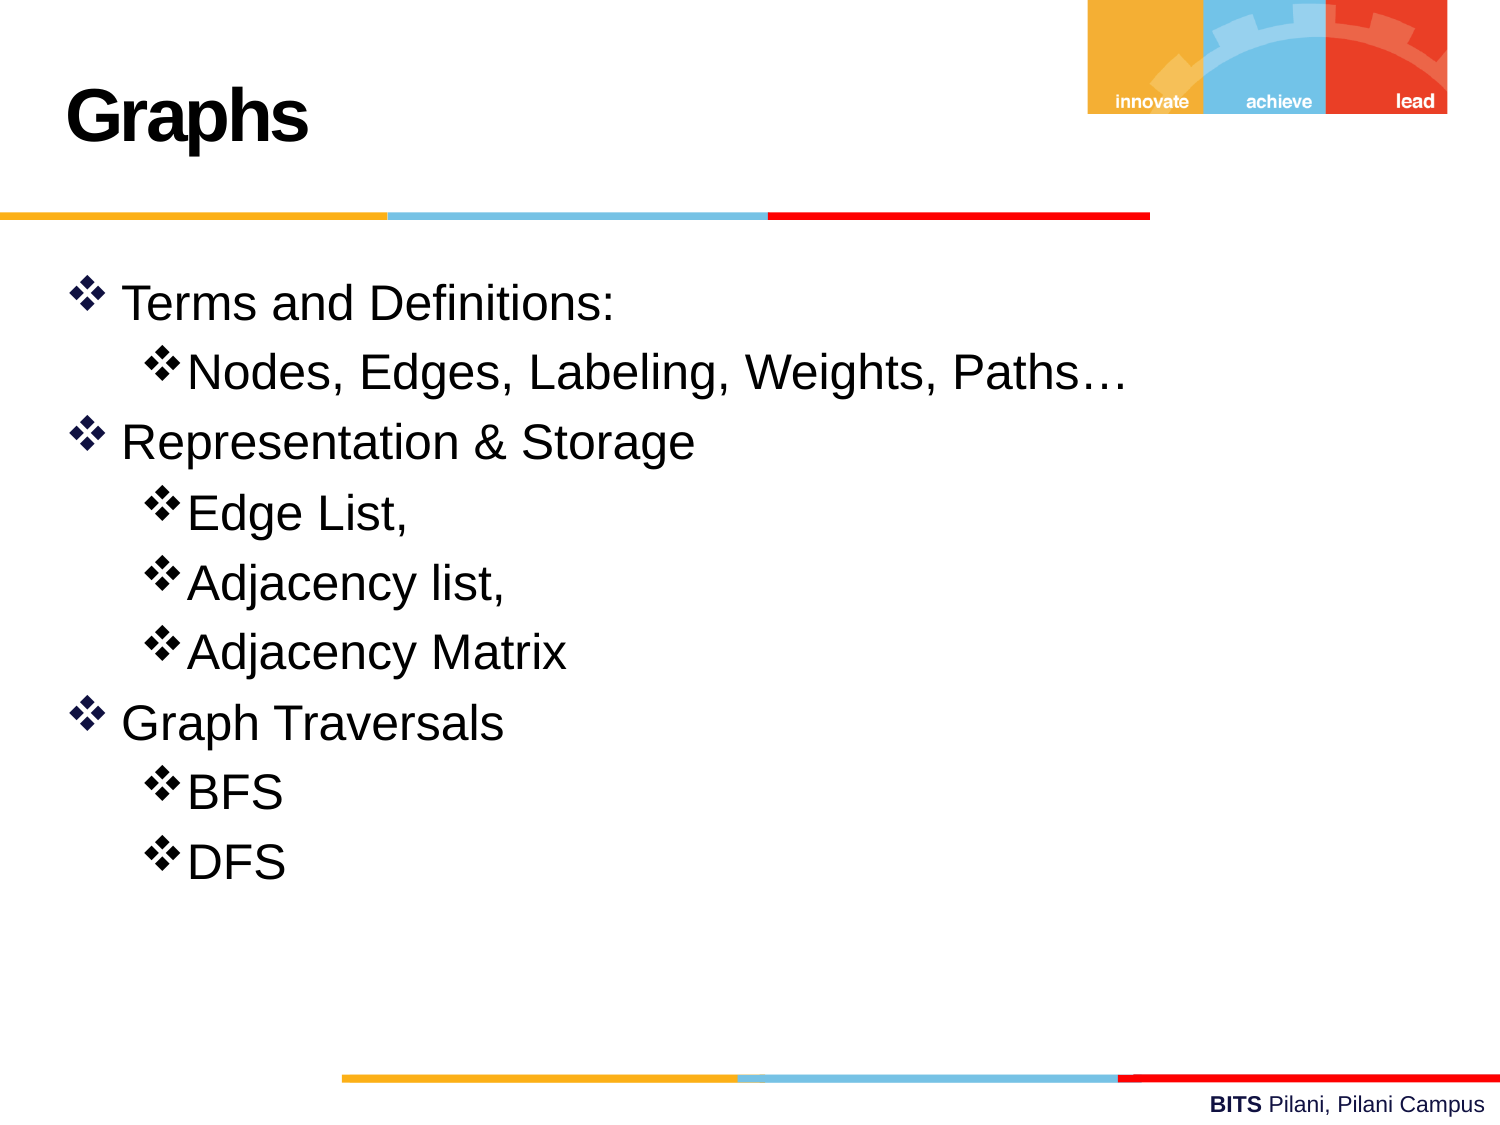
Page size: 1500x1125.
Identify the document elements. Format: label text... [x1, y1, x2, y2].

picture [1087, 0, 1448, 114]
list Graphs [50, 24, 1088, 213]
list Terms and Definitions: Nodes, Edges, Labeling, Weights, Paths… Representation & Storage Edge List, Adjacency list, Adjacency Matrix Graph Traversals BFS DFS [50, 262, 1400, 1005]
